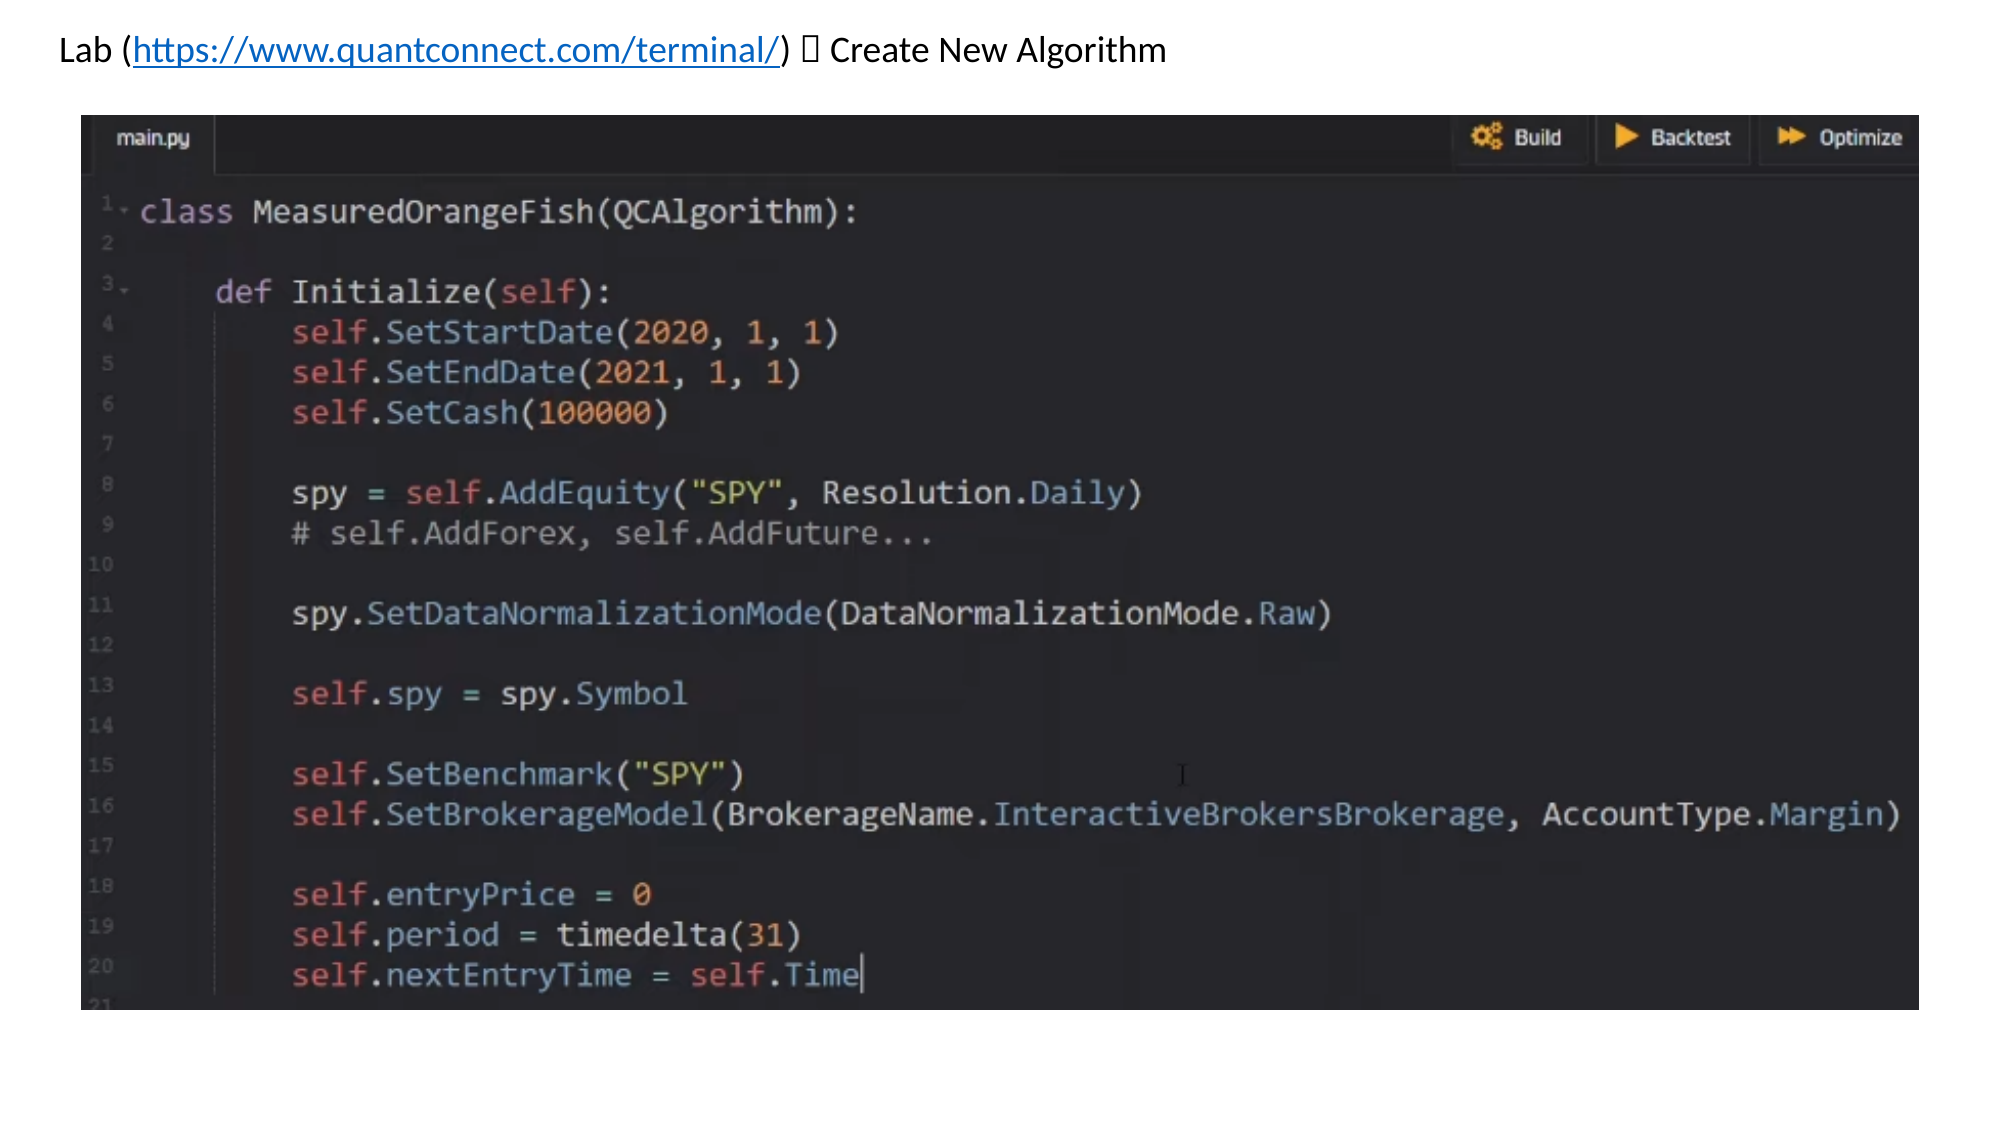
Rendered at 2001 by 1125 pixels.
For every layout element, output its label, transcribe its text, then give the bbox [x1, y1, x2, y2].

picture [81, 115, 1919, 1010]
text_box Lab (https://www.quantconnect.com/terminal/)  Create New Algorithm [44, 18, 1183, 78]
